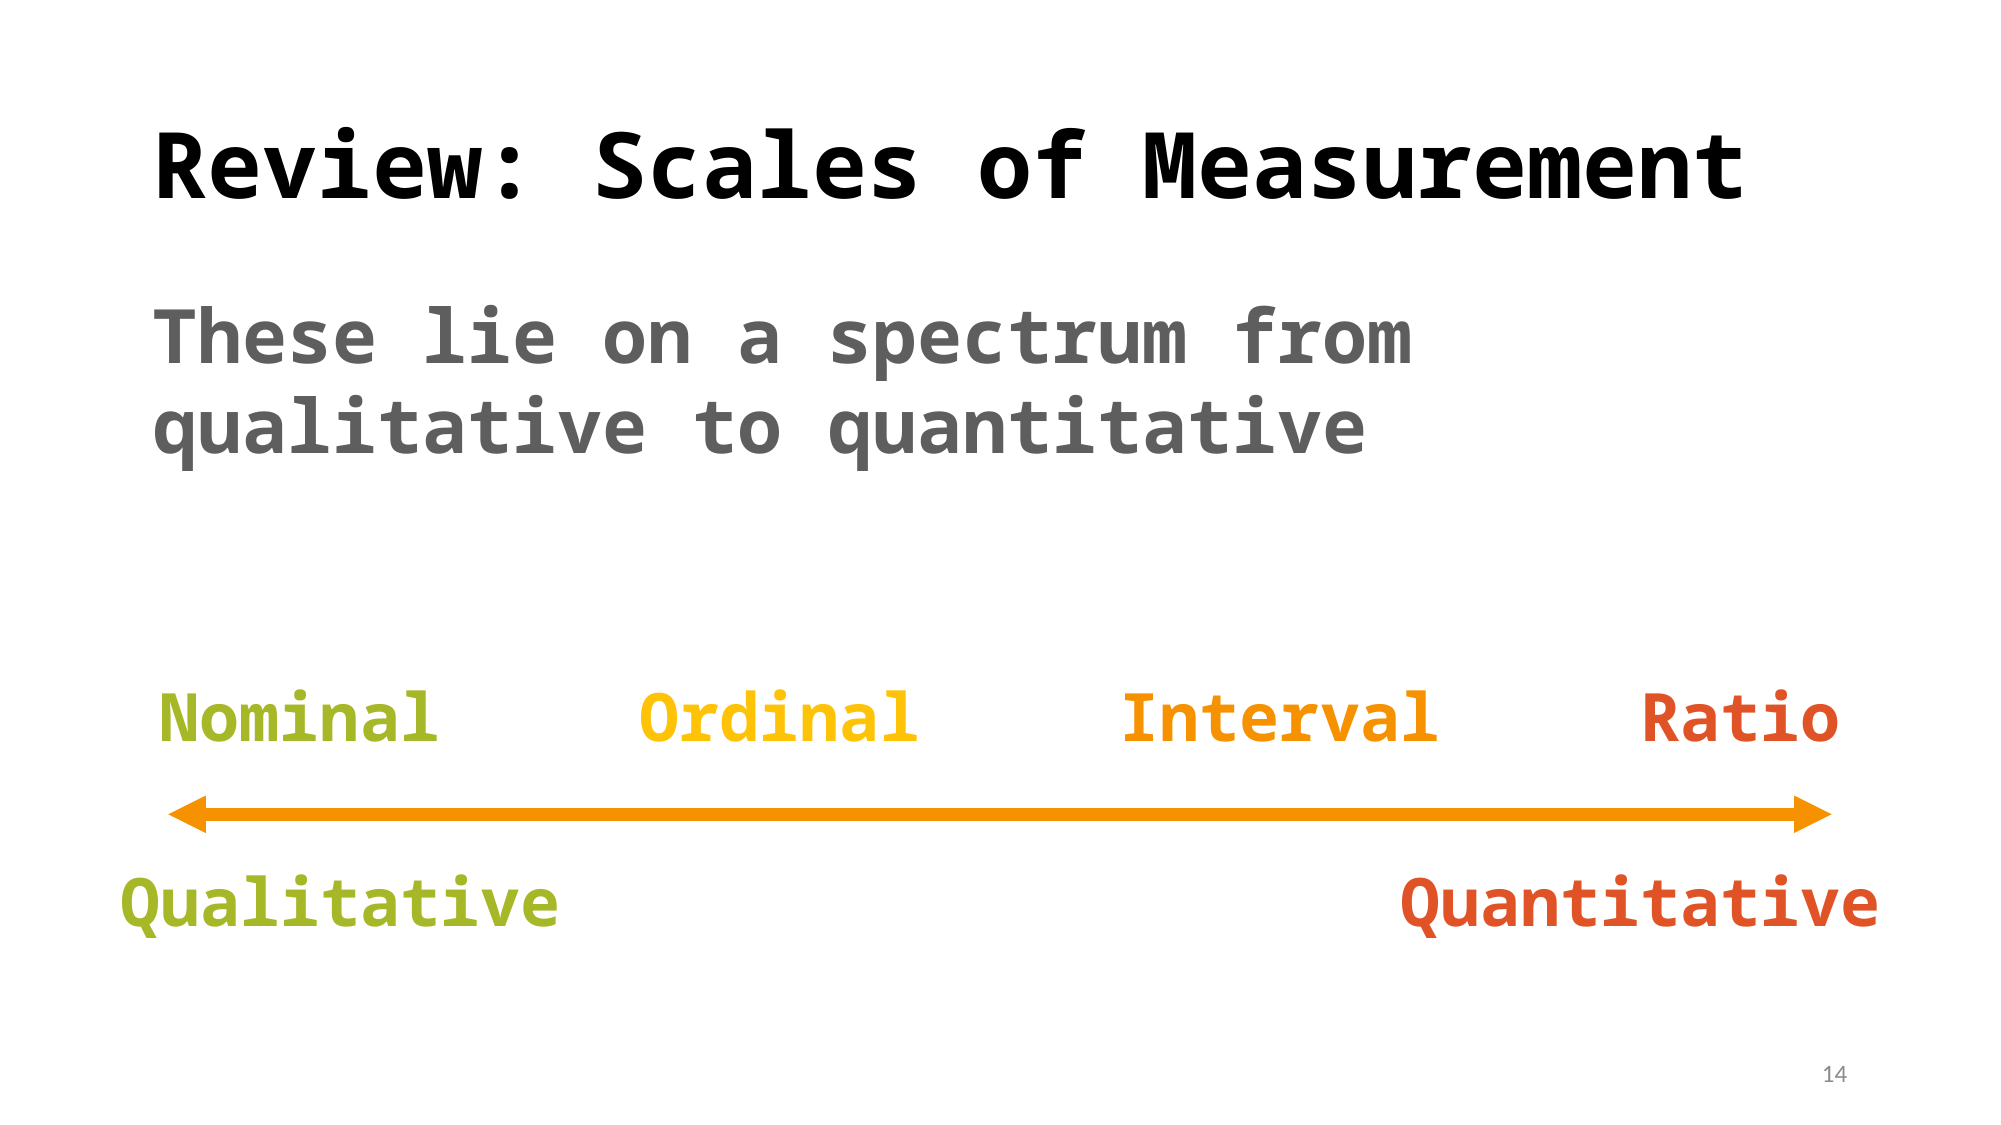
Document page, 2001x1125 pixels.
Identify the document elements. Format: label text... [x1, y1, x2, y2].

text_box Qualitative Quantitative [100, 852, 1900, 948]
text_box Nominal Ordinal Interval Ratio [100, 666, 1900, 762]
text_box These lie on a spectrum from qualitative to quantitative [137, 281, 1900, 477]
slide_number 14 [1412, 1042, 1863, 1103]
title Review: Scales of Measurement [137, 59, 1863, 278]
